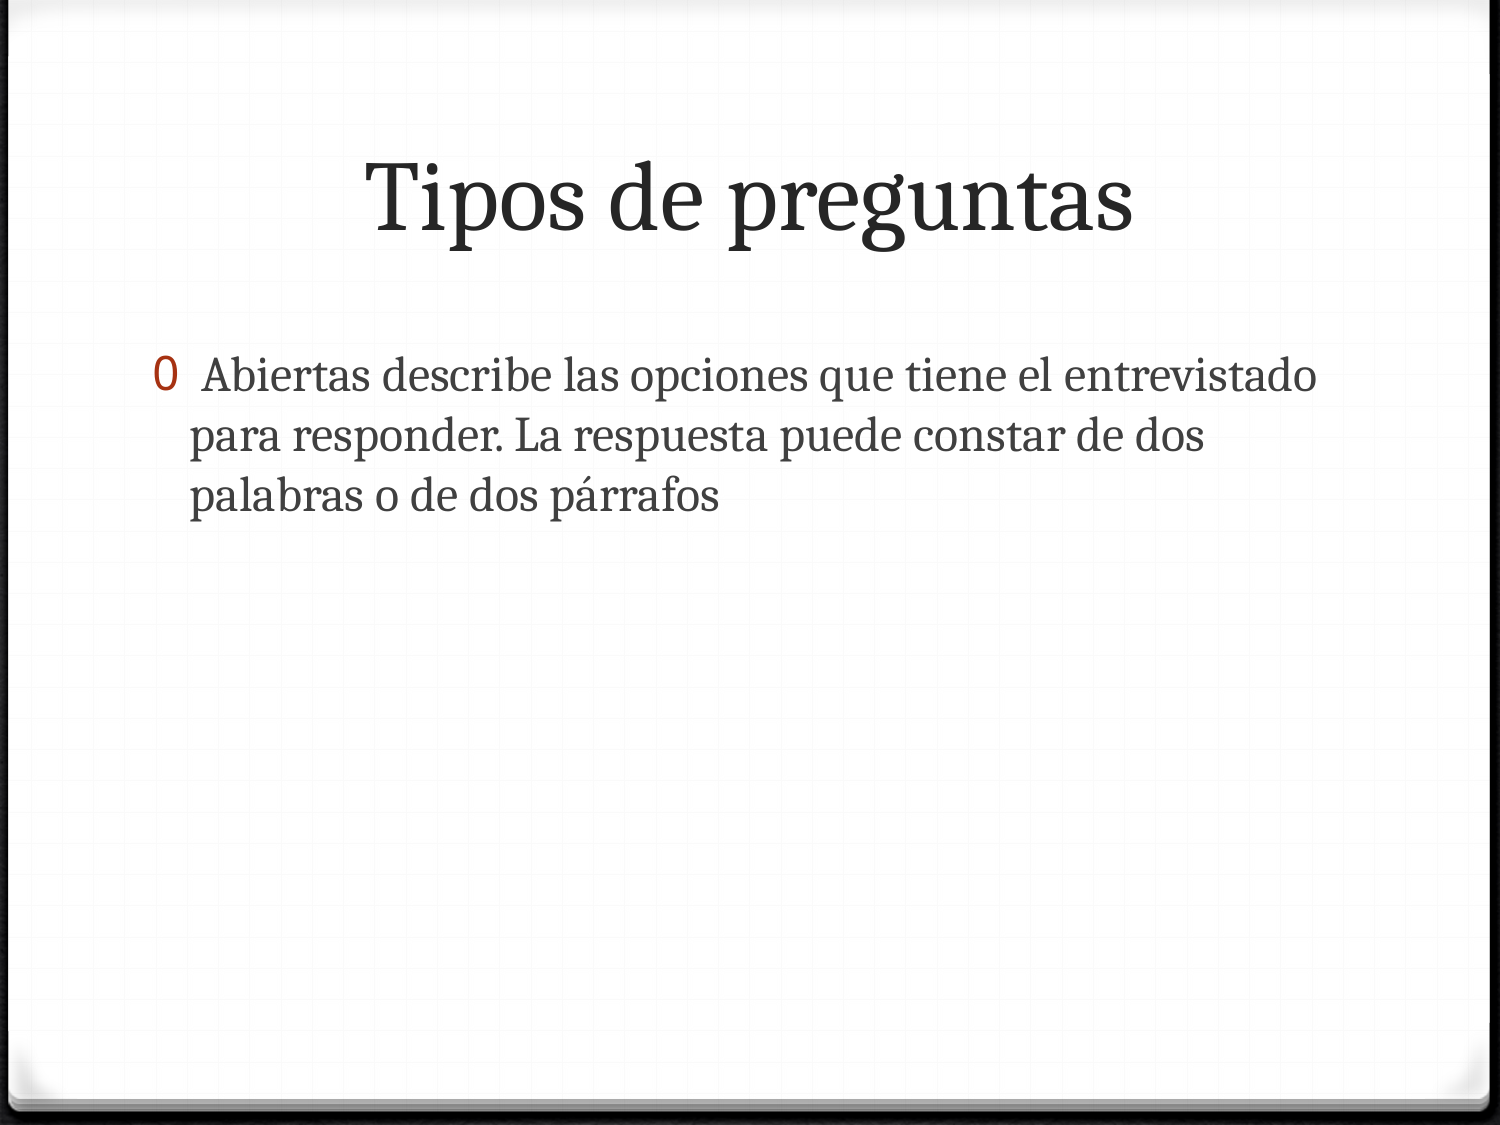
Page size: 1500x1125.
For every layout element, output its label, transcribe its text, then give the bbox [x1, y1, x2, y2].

title Tipos de preguntas [90, 71, 1410, 309]
list Abiertas describe las opciones que tiene el entrevistado para responder. La respuesta puede constar de dos palabras o de dos párrafos [137, 334, 1363, 983]
picture [0, 0, 1500, 1125]
